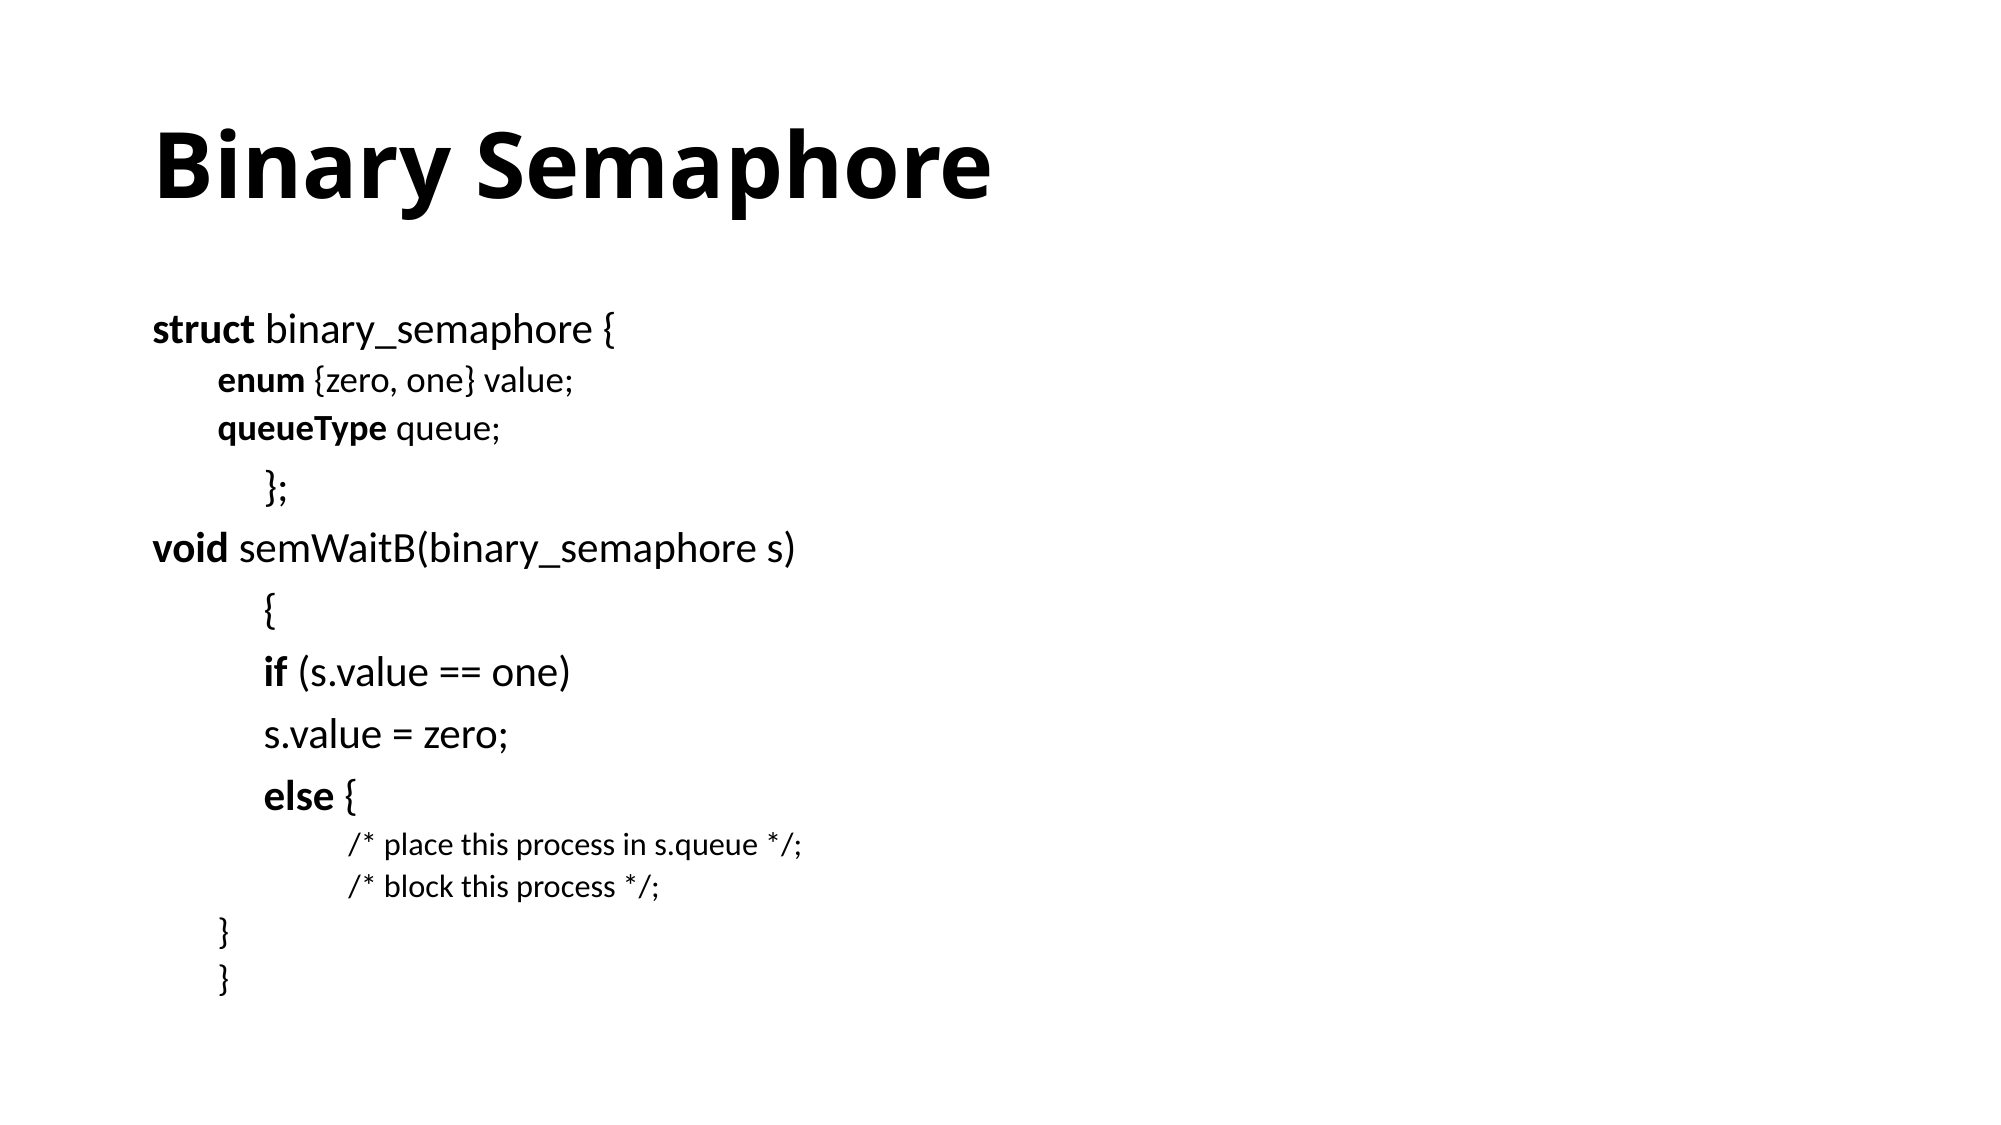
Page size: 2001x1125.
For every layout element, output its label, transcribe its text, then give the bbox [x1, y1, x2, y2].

title Binary Semaphore [137, 59, 1863, 278]
list struct binary_semaphore { enum {zero, one} value; queueType queue; }; void semWaitB(binary_semaphore s) { if (s.value == one) s.value = zero; else { /* place this process in s.queue */; /* block this process */; } } [137, 299, 1863, 1014]
